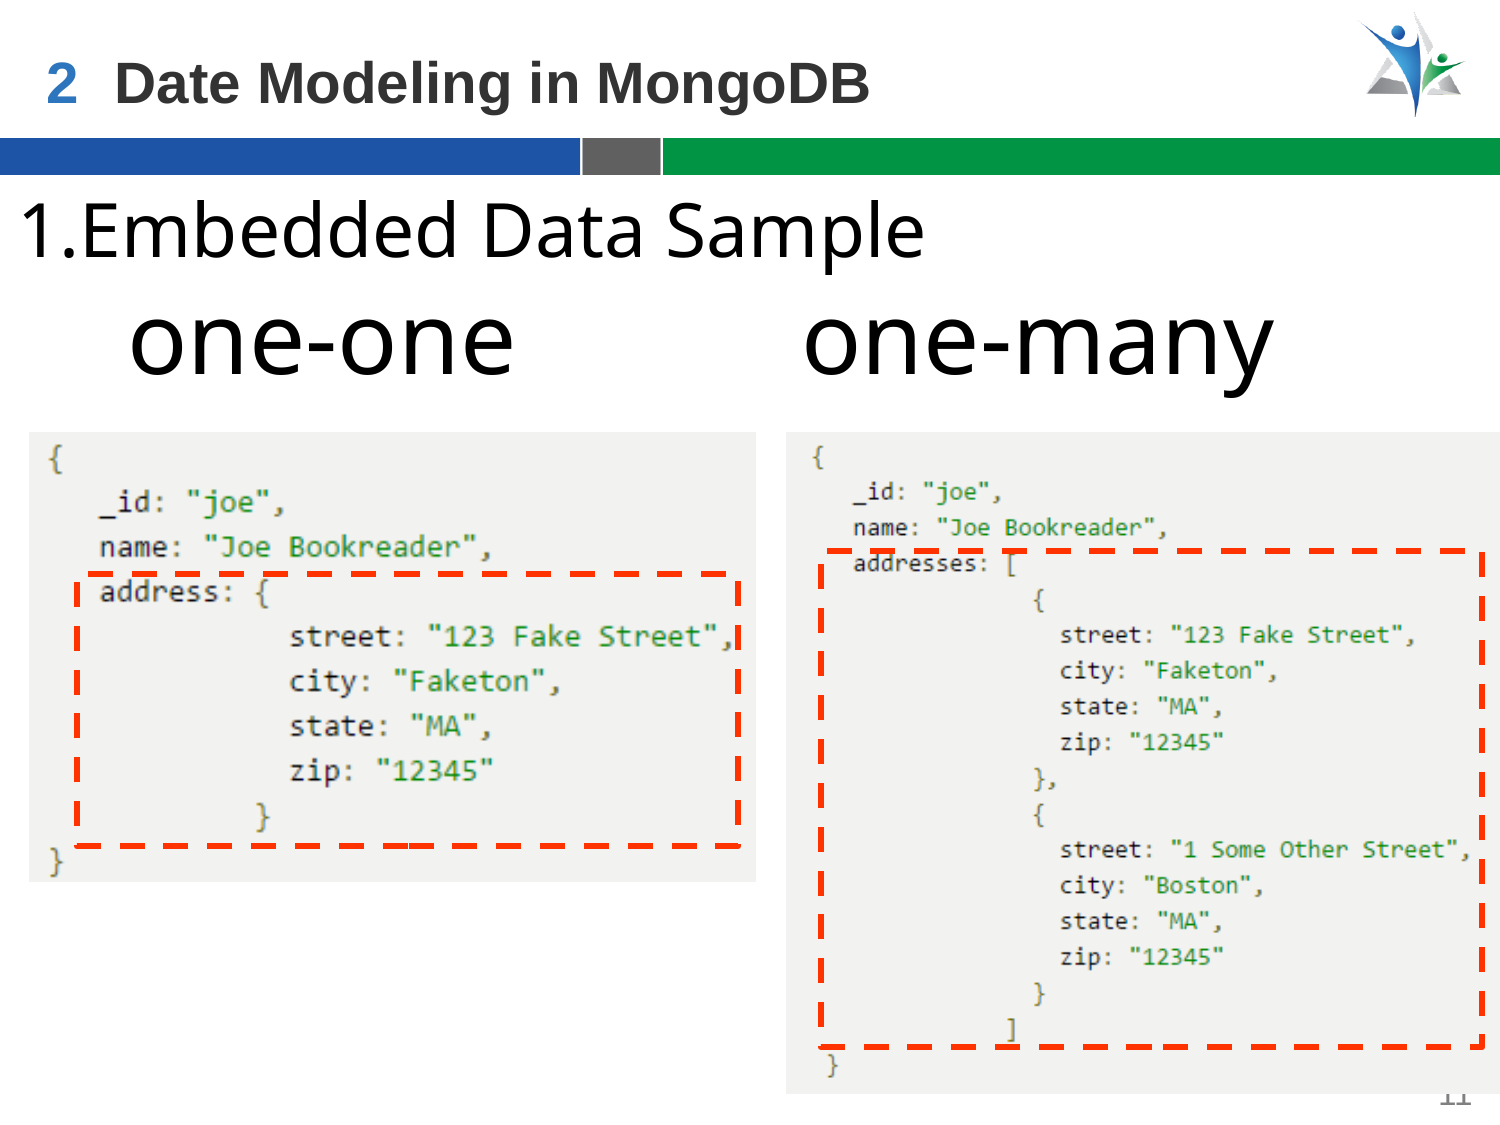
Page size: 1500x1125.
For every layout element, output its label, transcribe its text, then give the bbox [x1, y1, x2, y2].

text_box 1.Embedded Data Sample [2, 174, 1456, 280]
text_box one-one [112, 267, 573, 402]
picture [786, 432, 1500, 1095]
text_box one-many [786, 267, 1447, 402]
picture [0, 138, 1500, 175]
picture [29, 432, 756, 882]
list Date Modeling in MongoDB [99, 37, 1413, 124]
list 2 [24, 37, 99, 124]
picture [1350, 12, 1476, 117]
